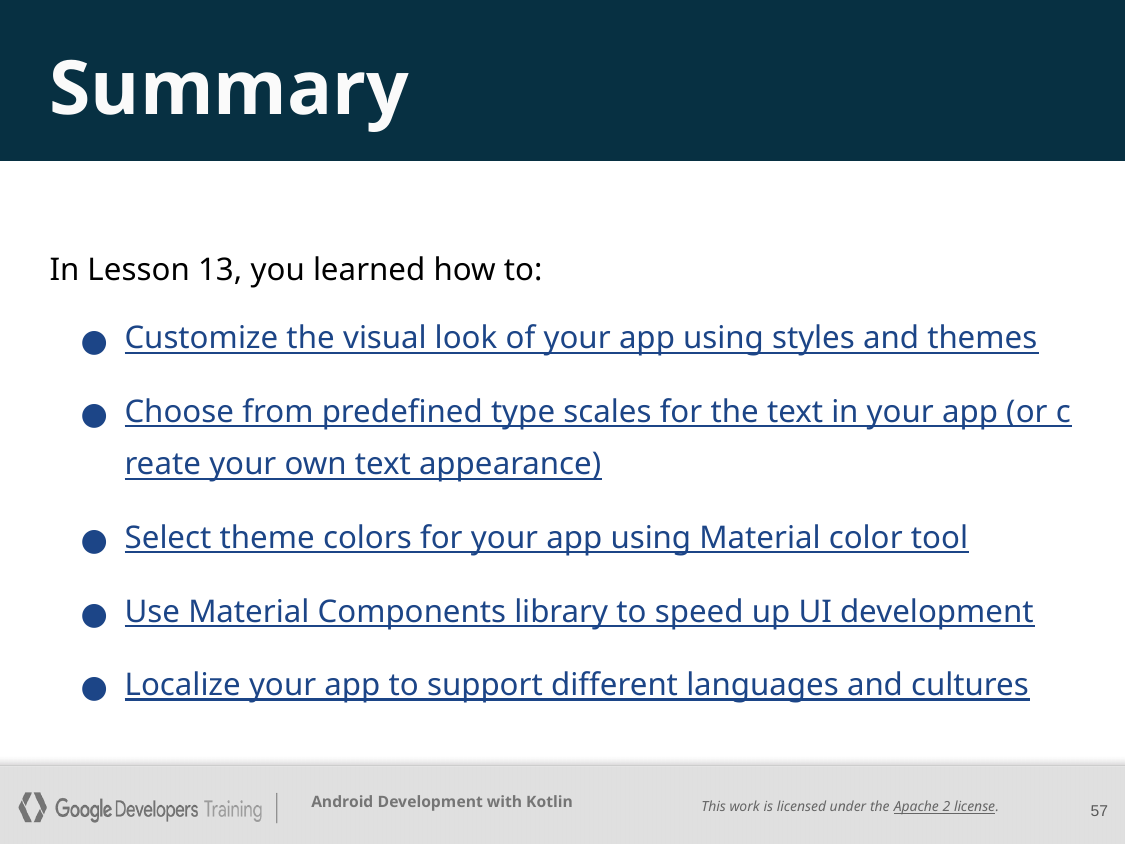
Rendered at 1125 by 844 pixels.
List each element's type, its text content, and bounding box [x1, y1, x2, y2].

title Summary [38, 28, 1087, 122]
list In Lesson 13, you learned how to: Customize the visual look of your app using styles and themes Choose from predefined type scales for the text in your app (or create your own text appearance) Select theme colors for your app using Material color tool Use Material Components library to speed up UI development Localize your app to support different languages and cultures [38, 219, 1087, 612]
slide_number 57 [1051, 777, 1120, 842]
picture [0, 161, 1125, 844]
